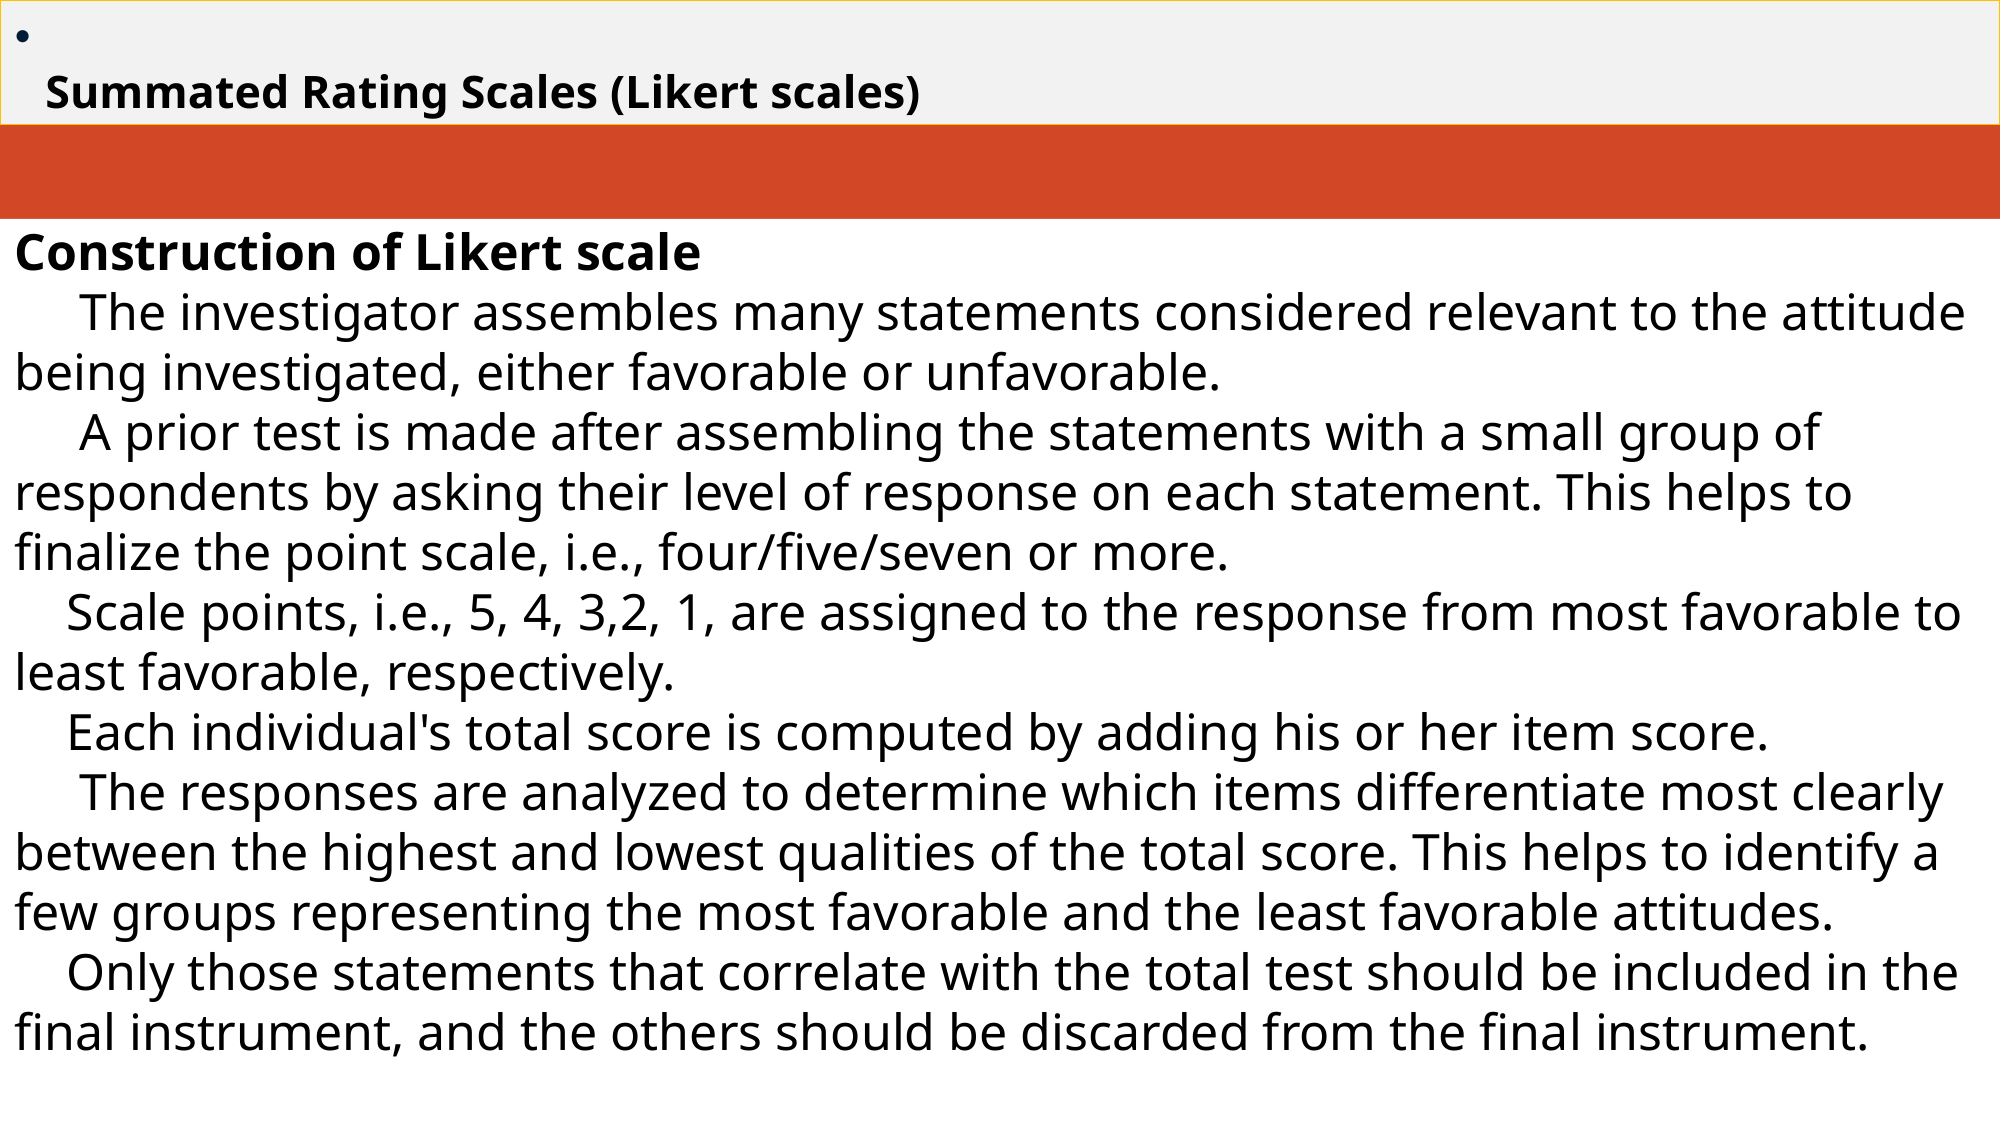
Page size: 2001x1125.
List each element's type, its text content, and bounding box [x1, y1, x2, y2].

title Summated Rating Scales (Likert scales) [0, 0, 2000, 125]
text_box Construction of Likert scale  The investigator assembles many statements considered relevant to the attitude being investigated, either favorable or unfavorable.  A prior test is made after assembling the statements with a small group of respondents by asking their level of response on each statement. This helps to finalize the point scale, i.e., four/five/seven or more.  Scale points, i.e., 5, 4, 3,2, 1, are assigned to the response from most favorable to least favorable, respectively.  Each individual's total score is computed by adding his or her item score.  The responses are analyzed to determine which items differentiate most clearly between the highest and lowest qualities of the total score. This helps to identify a few groups representing the most favorable and the least favorable attitudes.  Only those statements that correlate with the total test should be included in the final instrument, and the others should be discarded from the final instrument. [0, 212, 2000, 1068]
